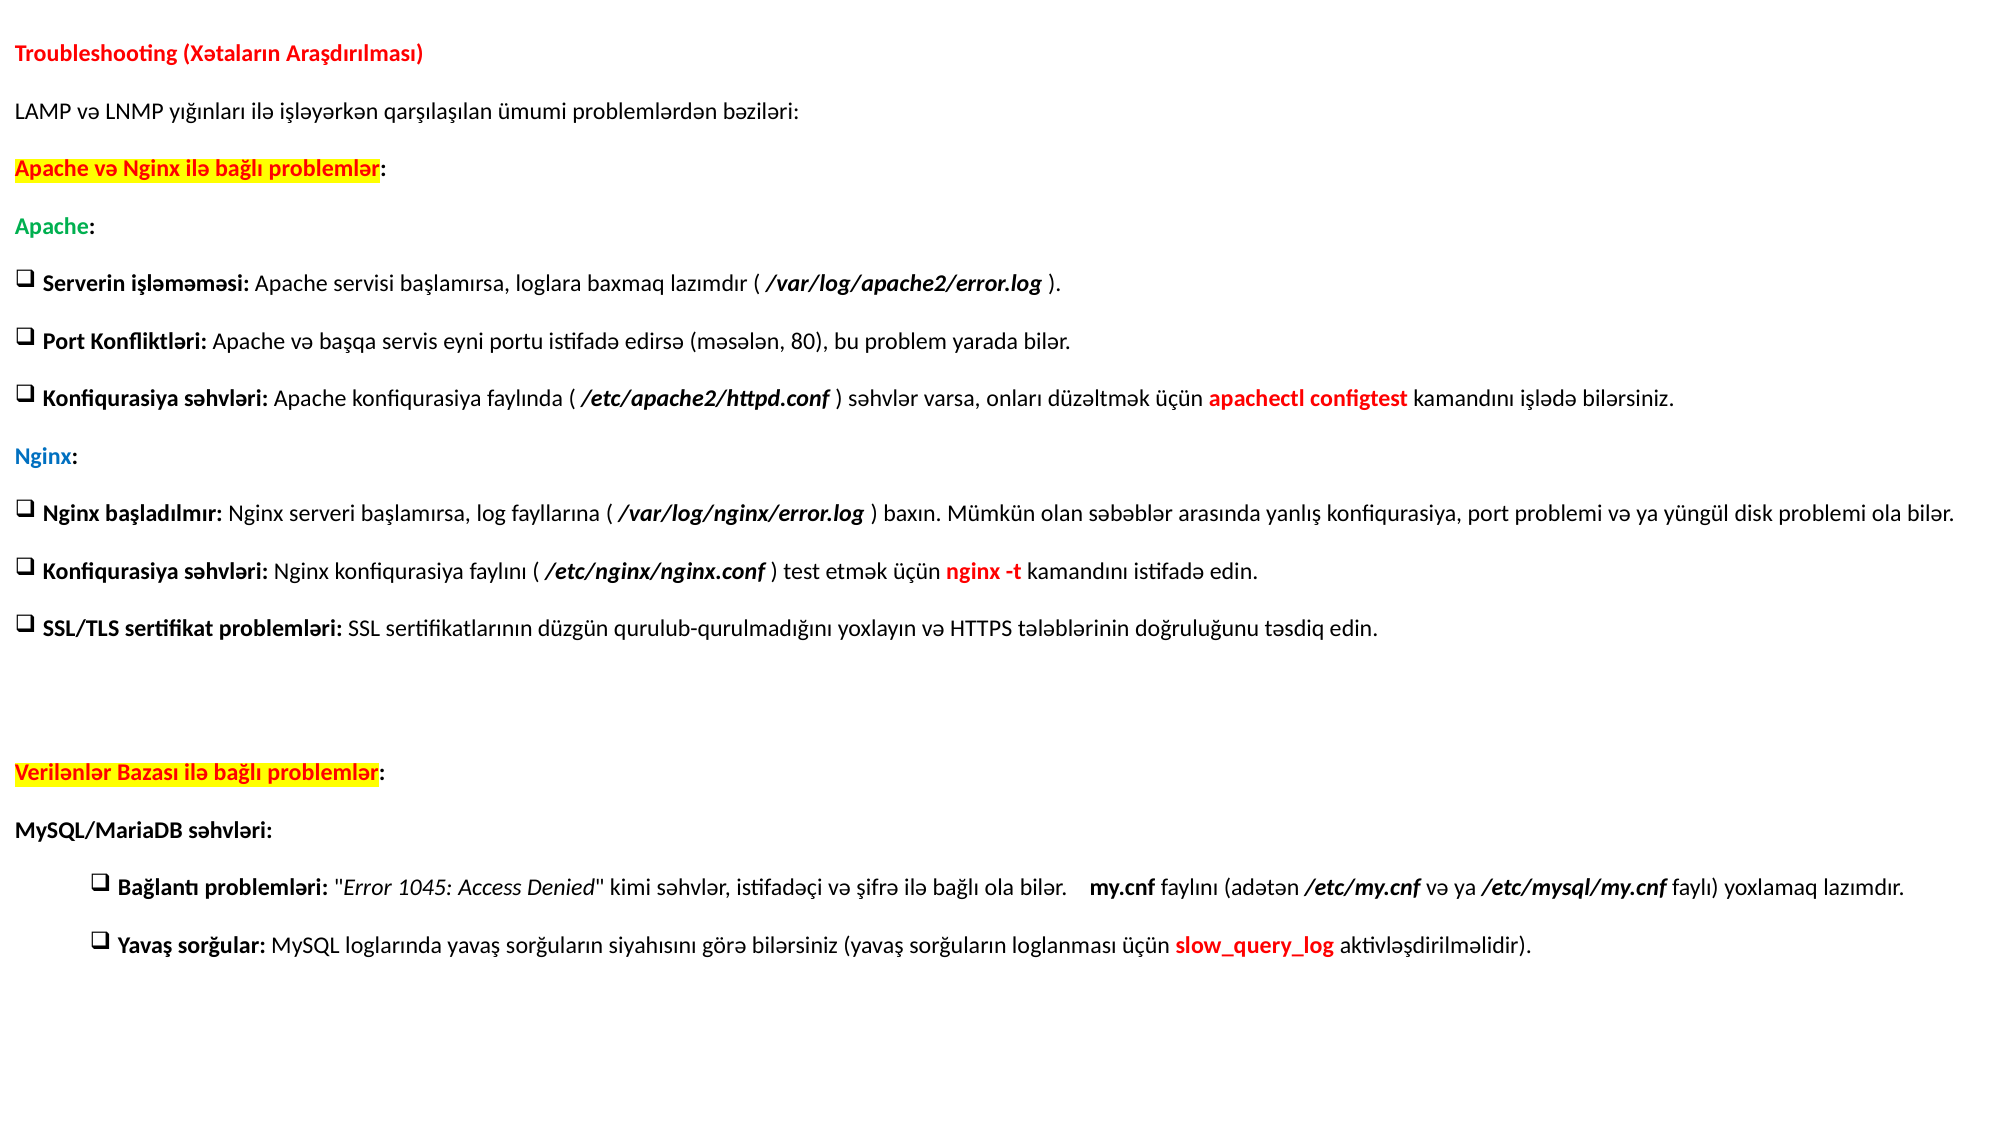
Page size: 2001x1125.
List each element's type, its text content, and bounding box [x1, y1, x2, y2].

text_box Troubleshooting (Xətaların Araşdırılması) LAMP və LNMP yığınları ilə işləyərkən qarşılaşılan ümumi problemlərdən bəziləri: Apache və Nginx ilə bağlı problemlər: Apache: Serverin işləməməsi: Apache servisi başlamırsa, loglara baxmaq lazımdır ( /var/log/apache2/error.log ). Port Konfliktləri: Apache və başqa servis eyni portu istifadə edirsə (məsələn, 80), bu problem yarada bilər. Konfiqurasiya səhvləri: Apache konfiqurasiya faylında ( /etc/apache2/httpd.conf ) səhvlər varsa, onları düzəltmək üçün apachectl configtest kamandını işlədə bilərsiniz. Nginx: Nginx başladılmır: Nginx serveri başlamırsa, log fayllarına ( /var/log/nginx/error.log ) baxın. Mümkün olan səbəblər arasında yanlış konfiqurasiya, port problemi və ya yüngül disk problemi ola bilər. Konfiqurasiya səhvləri: Nginx konfiqurasiya faylını ( /etc/nginx/nginx.conf ) test etmək üçün nginx -t kamandını istifadə edin. SSL/TLS sertifikat problemləri: SSL sertifikatlarının düzgün qurulub-qurulmadığını yoxlayın və HTTPS tələblərinin doğruluğunu təsdiq edin. Verilənlər Bazası ilə bağlı problemlər: MySQL/MariaDB səhvləri: Bağlantı problemləri: "Error 1045: Access Denied" kimi səhvlər, istifadəçi və şifrə ilə bağlı ola bilər. my.cnf faylını (adətən /etc/my.cnf və ya /etc/mysql/my.cnf faylı) yoxlamaq lazımdır. Yavaş sorğular: MySQL loglarında yavaş sorğuların siyahısını görə bilərsiniz (yavaş sorğuların loglanması üçün slow_query_log aktivləşdirilməlidir). [0, 30, 2000, 1023]
